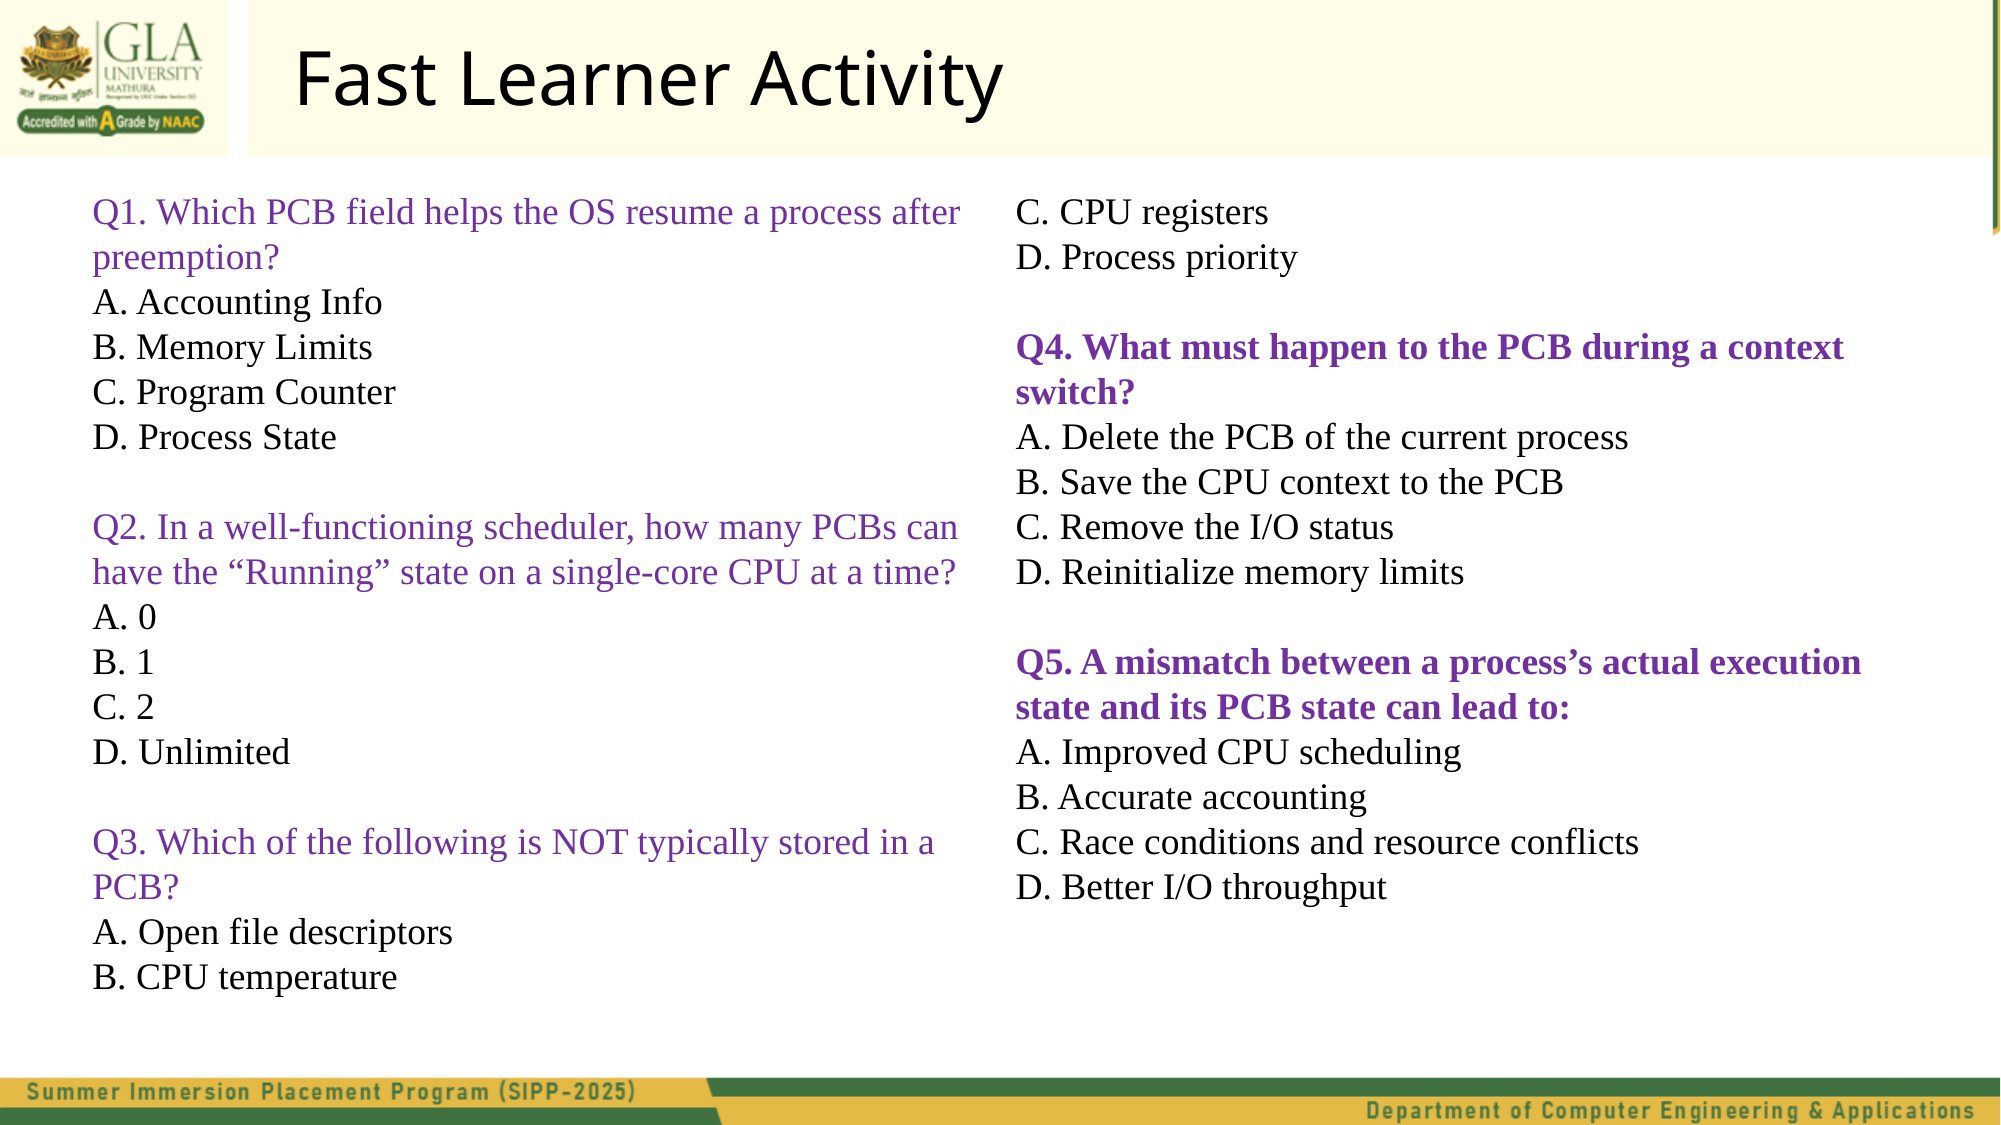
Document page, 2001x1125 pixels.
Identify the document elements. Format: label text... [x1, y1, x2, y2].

text_box Q1. Which PCB field helps the OS resume a process after preemption? A. Accounting Info B. Memory Limits C. Program Counter D. Process State Q2. In a well-functioning scheduler, how many PCBs can have the “Running” state on a single-core CPU at a time? A. 0 B. 1 C. 2 D. Unlimited Q3. Which of the following is NOT typically stored in a PCB? A. Open file descriptors B. CPU temperature C. CPU registers D. Process priority Q4. What must happen to the PCB during a context switch? A. Delete the PCB of the current process B. Save the CPU context to the PCB C. Remove the I/O status D. Reinitialize memory limits Q5. A mismatch between a process’s actual execution state and its PCB state can lead to: A. Improved CPU scheduling B. Accurate accounting C. Race conditions and resource conflicts D. Better I/O throughput [77, 179, 1954, 1011]
text_box Fast Learner Activity [279, 23, 1954, 128]
picture [0, 0, 2001, 1125]
